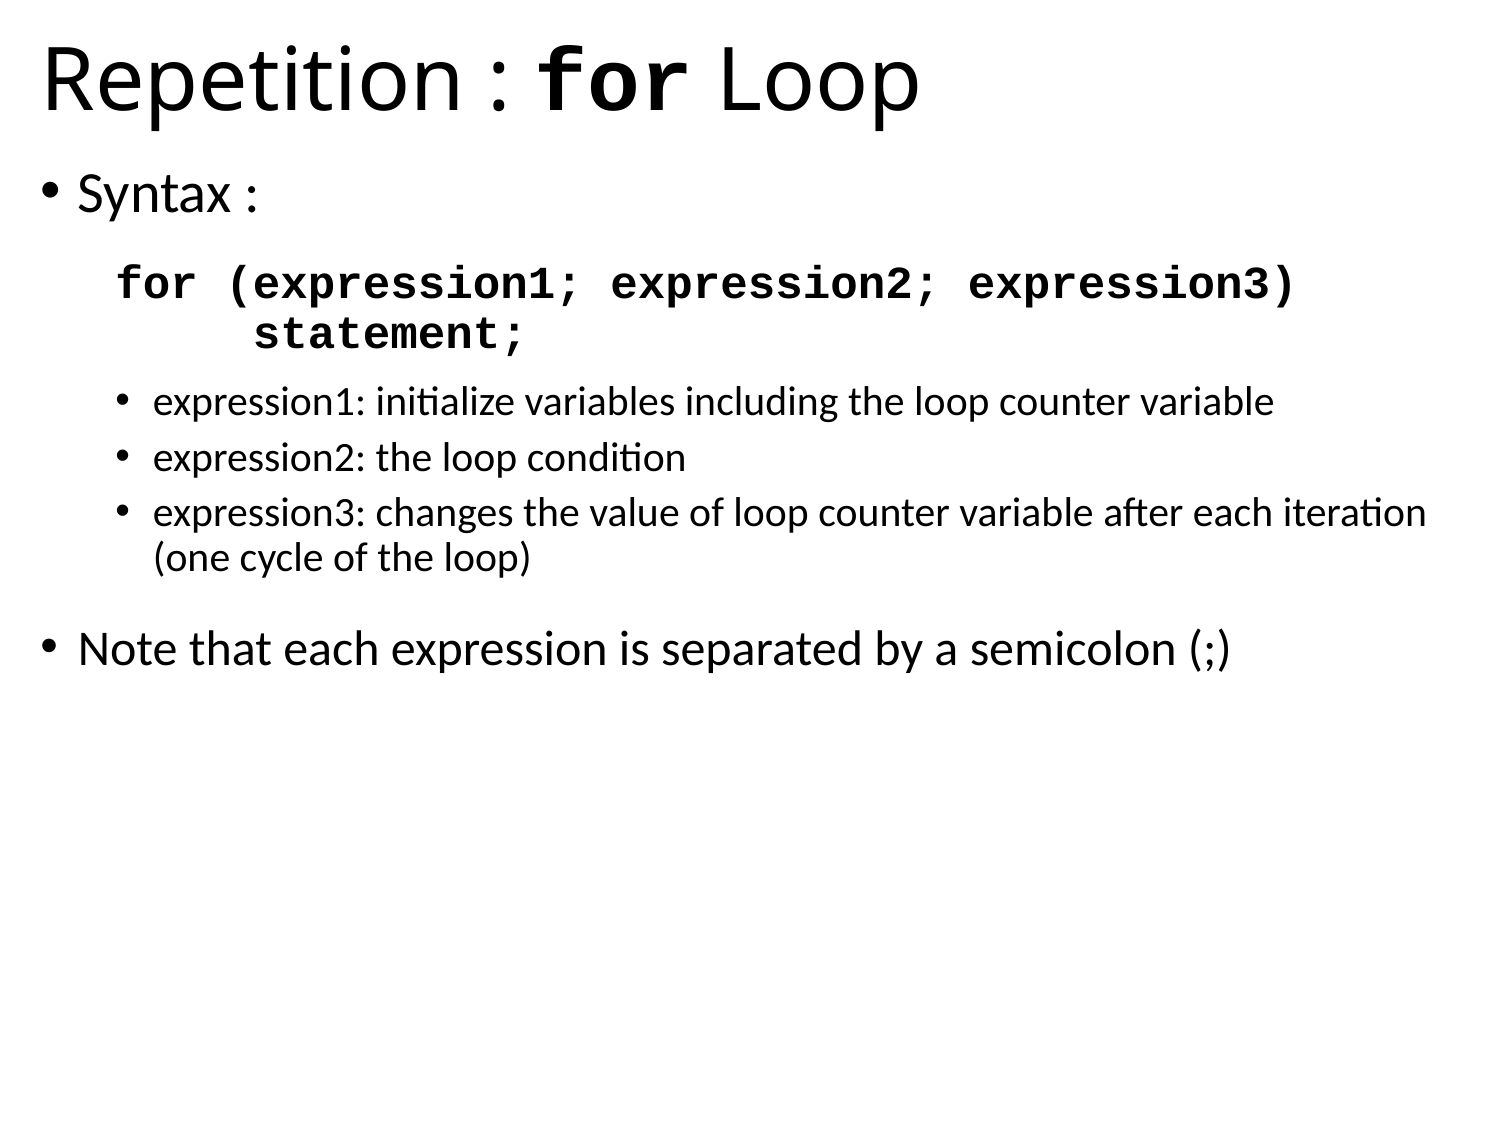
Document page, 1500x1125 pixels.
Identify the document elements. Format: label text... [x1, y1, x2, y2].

title Repetition : for Loop [25, 26, 1469, 138]
list Syntax : for (expression1; expression2; expression3) statement; expression1: initialize variables including the loop counter variable expression2: the loop condition expression3: changes the value of loop counter variable after each iteration (one cycle of the loop) Note that each expression is separated by a semicolon (;) [25, 154, 1469, 1014]
